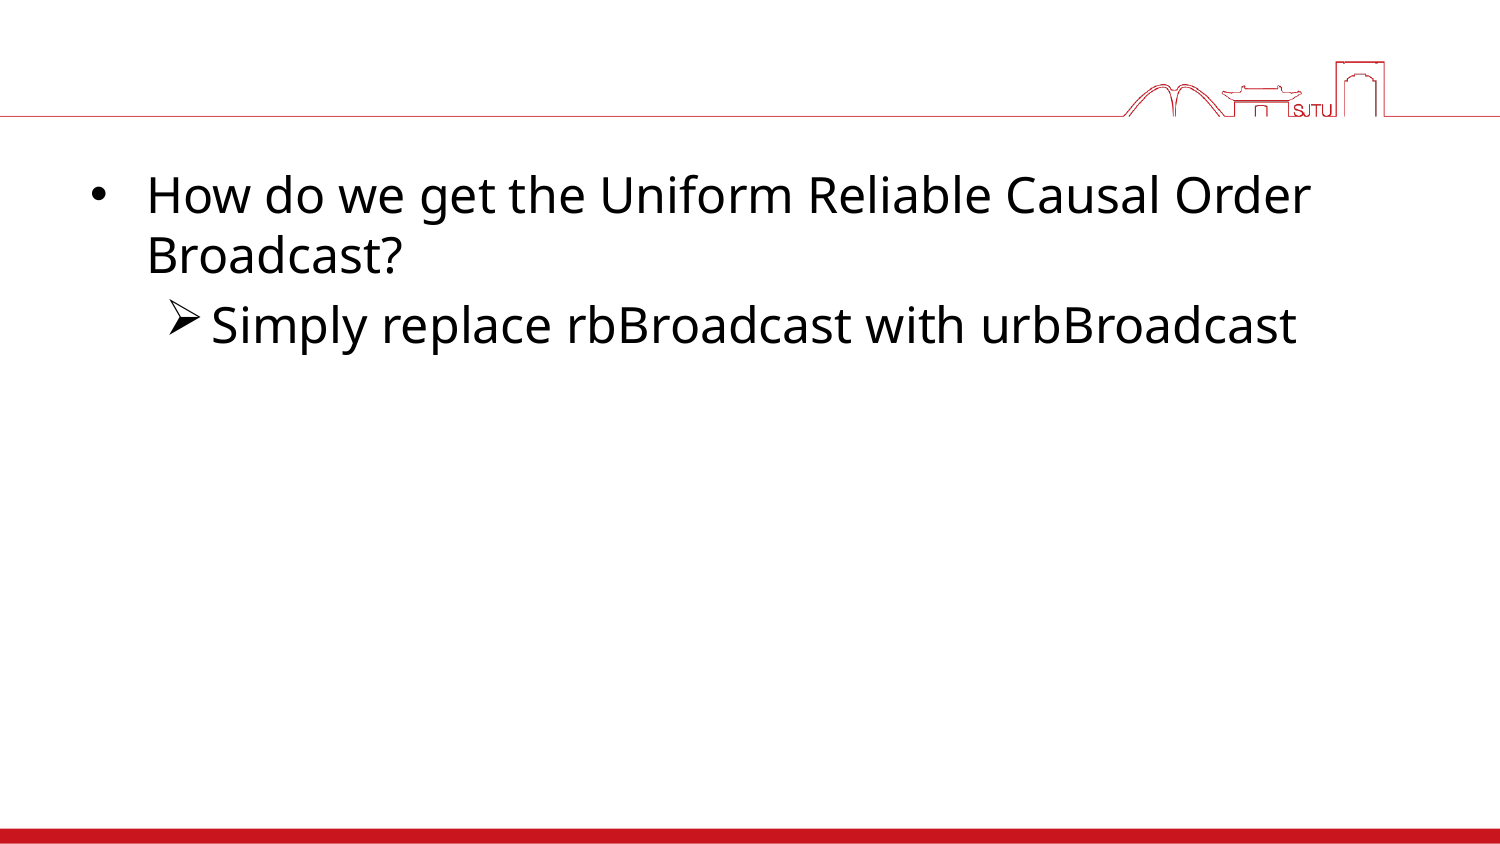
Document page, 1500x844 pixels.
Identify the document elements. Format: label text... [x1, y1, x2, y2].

picture [0, 61, 1500, 117]
list How do we get the Uniform Reliable Causal Order Broadcast? Simply replace rbBroadcast with urbBroadcast [74, 155, 1426, 783]
